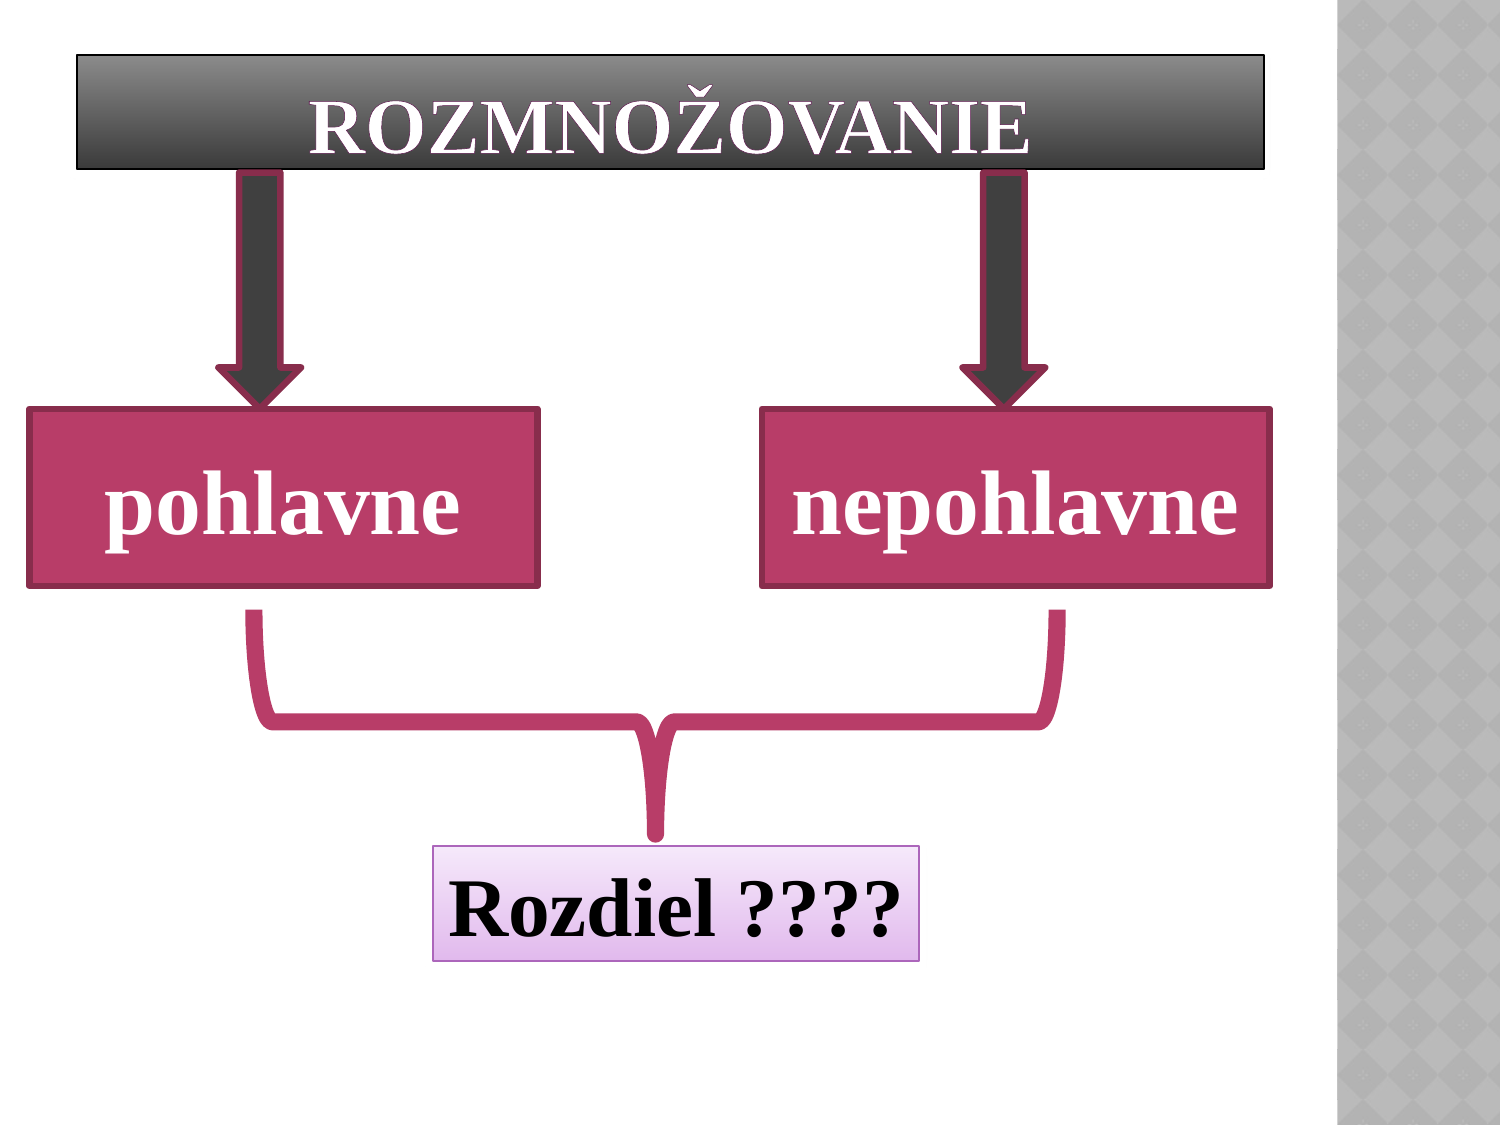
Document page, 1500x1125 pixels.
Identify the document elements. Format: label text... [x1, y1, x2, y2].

text_box [215, 169, 305, 406]
text_box Rozdiel ???? [432, 845, 920, 962]
text_box nepohlavne [759, 406, 1273, 589]
text_box pohlavne [26, 406, 541, 589]
title Rozmnožovanie [76, 54, 1265, 170]
text_box [252, 609, 1059, 836]
text_box [959, 169, 1049, 406]
